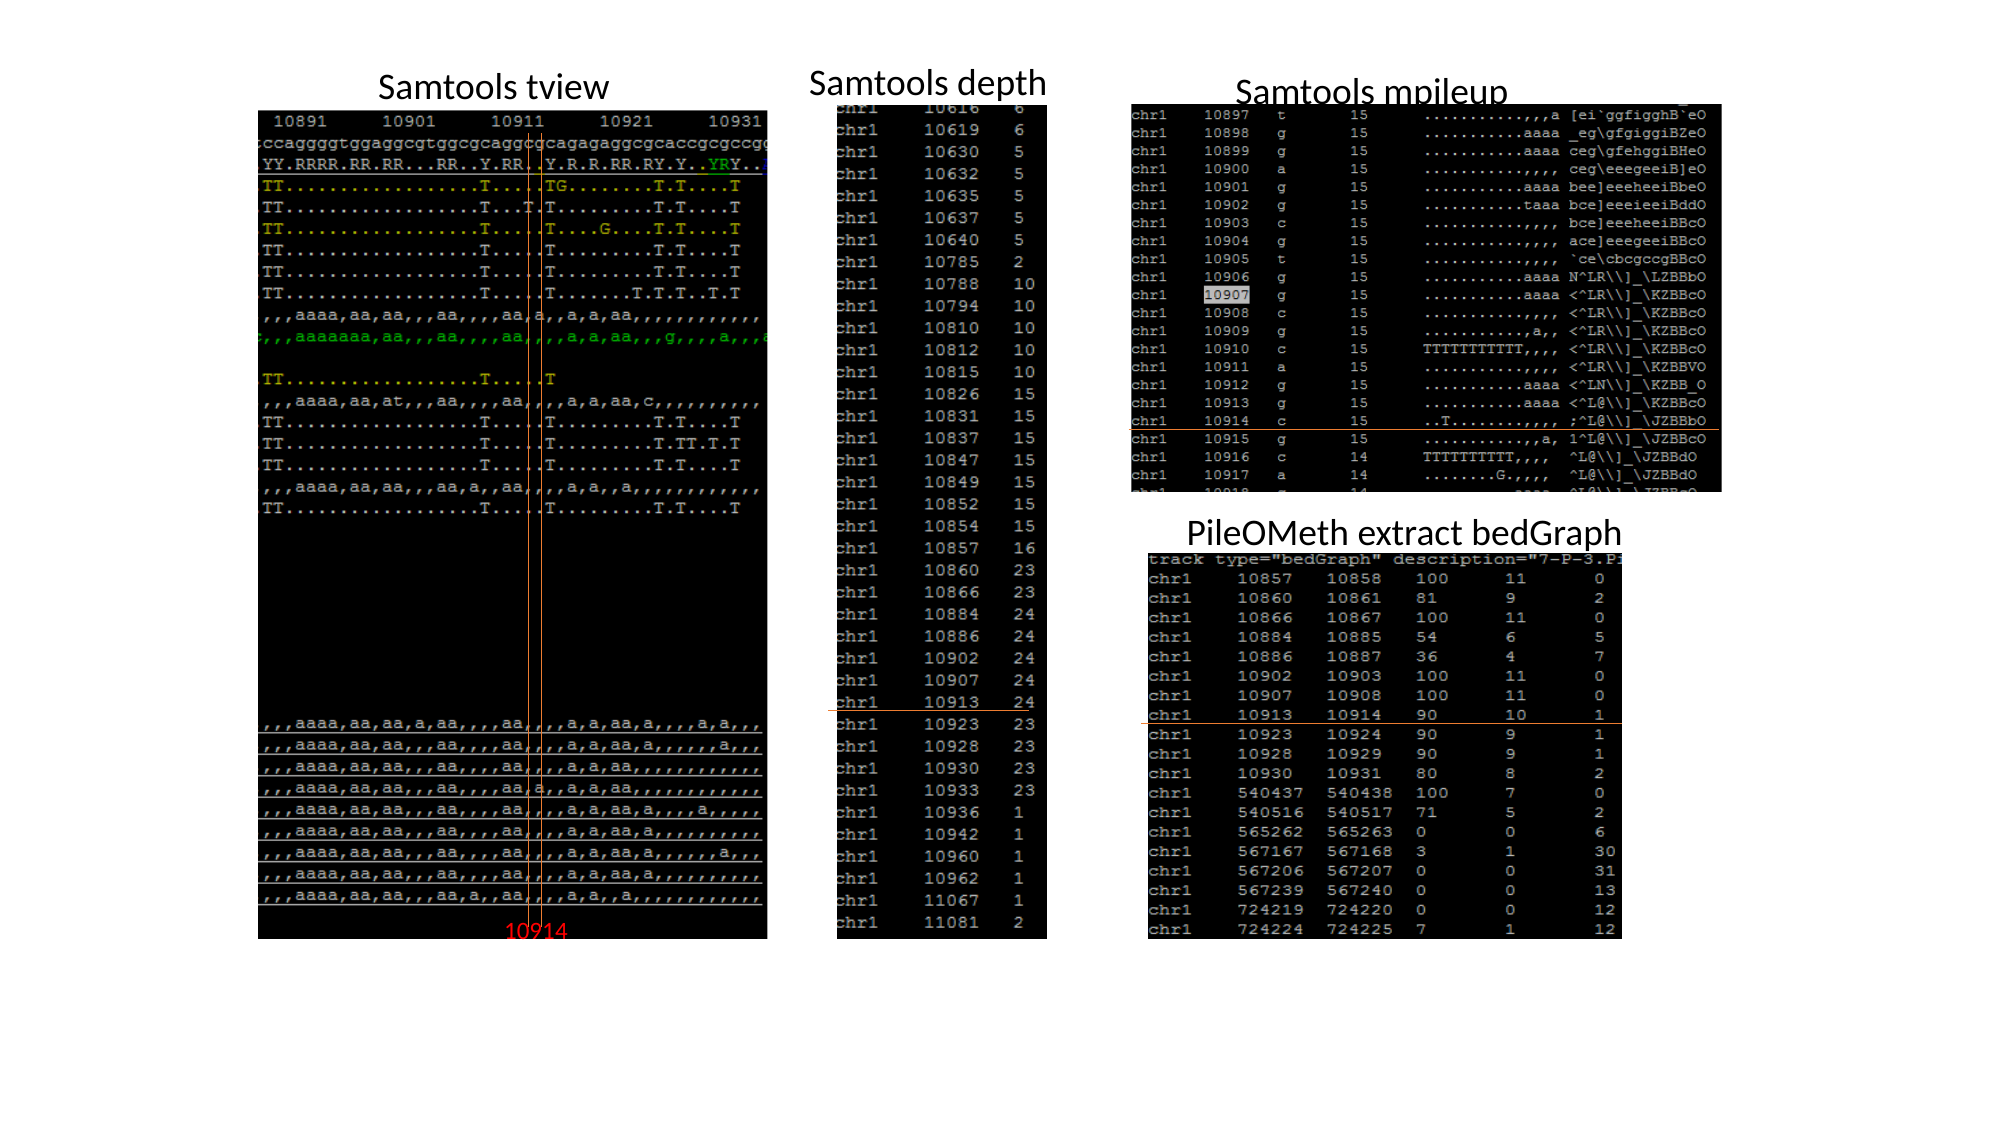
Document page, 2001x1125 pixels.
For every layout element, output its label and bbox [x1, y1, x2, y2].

text_box [257, 50, 1722, 948]
